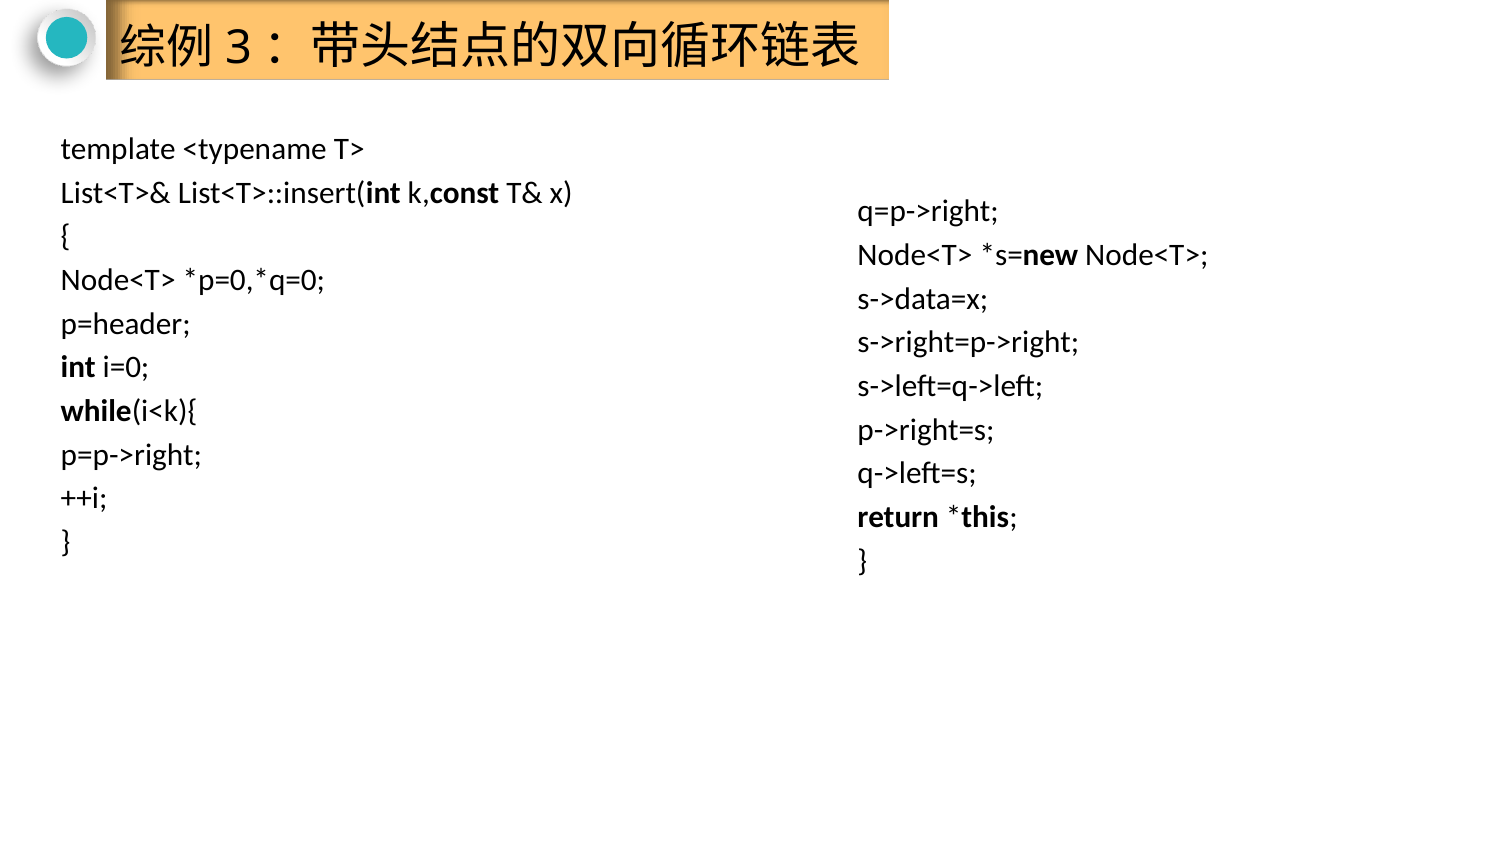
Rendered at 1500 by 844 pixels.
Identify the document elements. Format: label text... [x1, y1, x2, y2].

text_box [37, 8, 96, 67]
picture [104, 0, 892, 80]
text_box template <typename T> List<T>& List<T>::insert(int k,const T& x) { Node<T> *p=0,*q=0; p=header; int i=0; while(i<k){ p=p->right; ++i; } [45, 120, 680, 645]
text_box q=p->right; Node<T> *s=new Node<T>; s->data=x; s->right=p->right; s->left=q->left; p->right=s; q->left=s; return *this; } [842, 139, 1432, 663]
